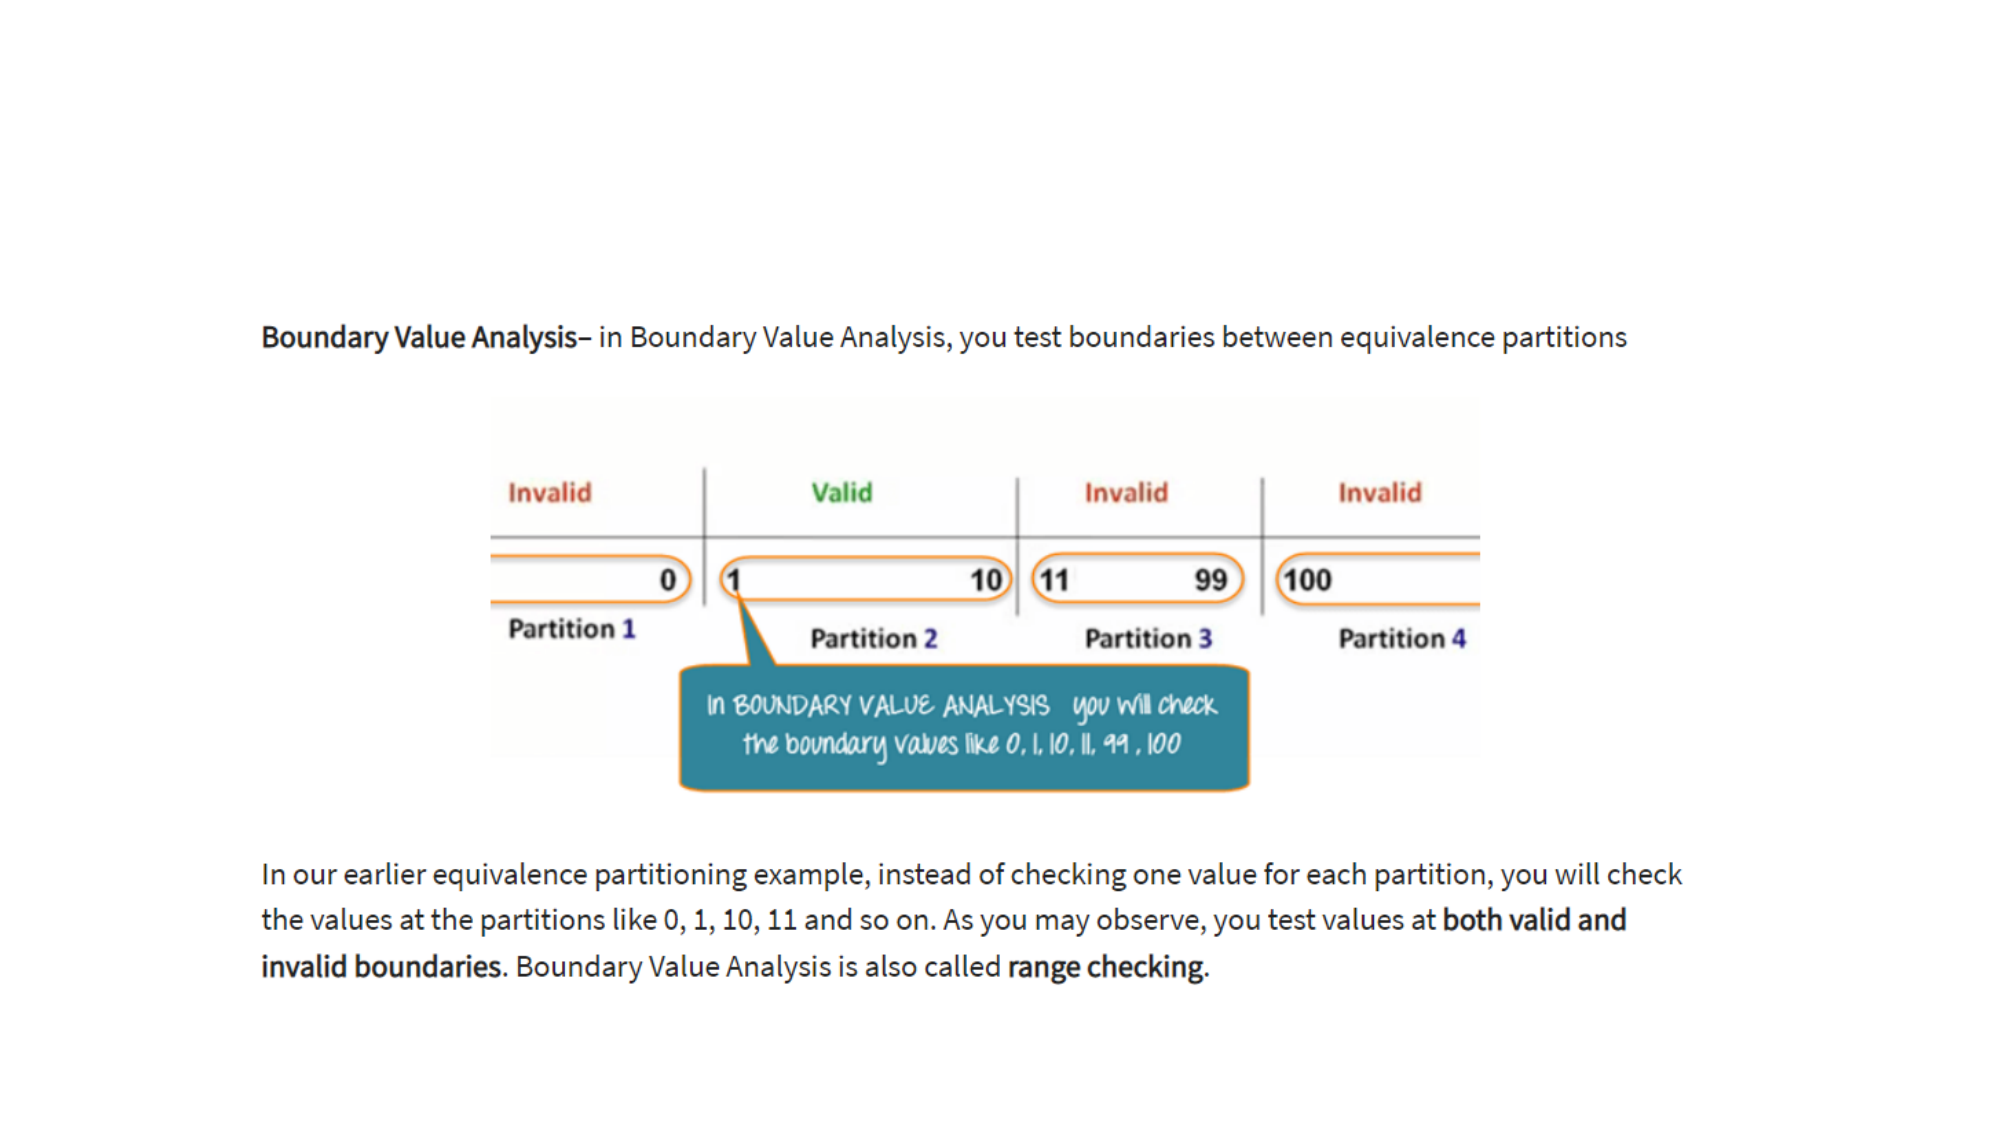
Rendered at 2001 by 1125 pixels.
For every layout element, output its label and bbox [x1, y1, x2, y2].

list [199, 299, 1801, 1014]
